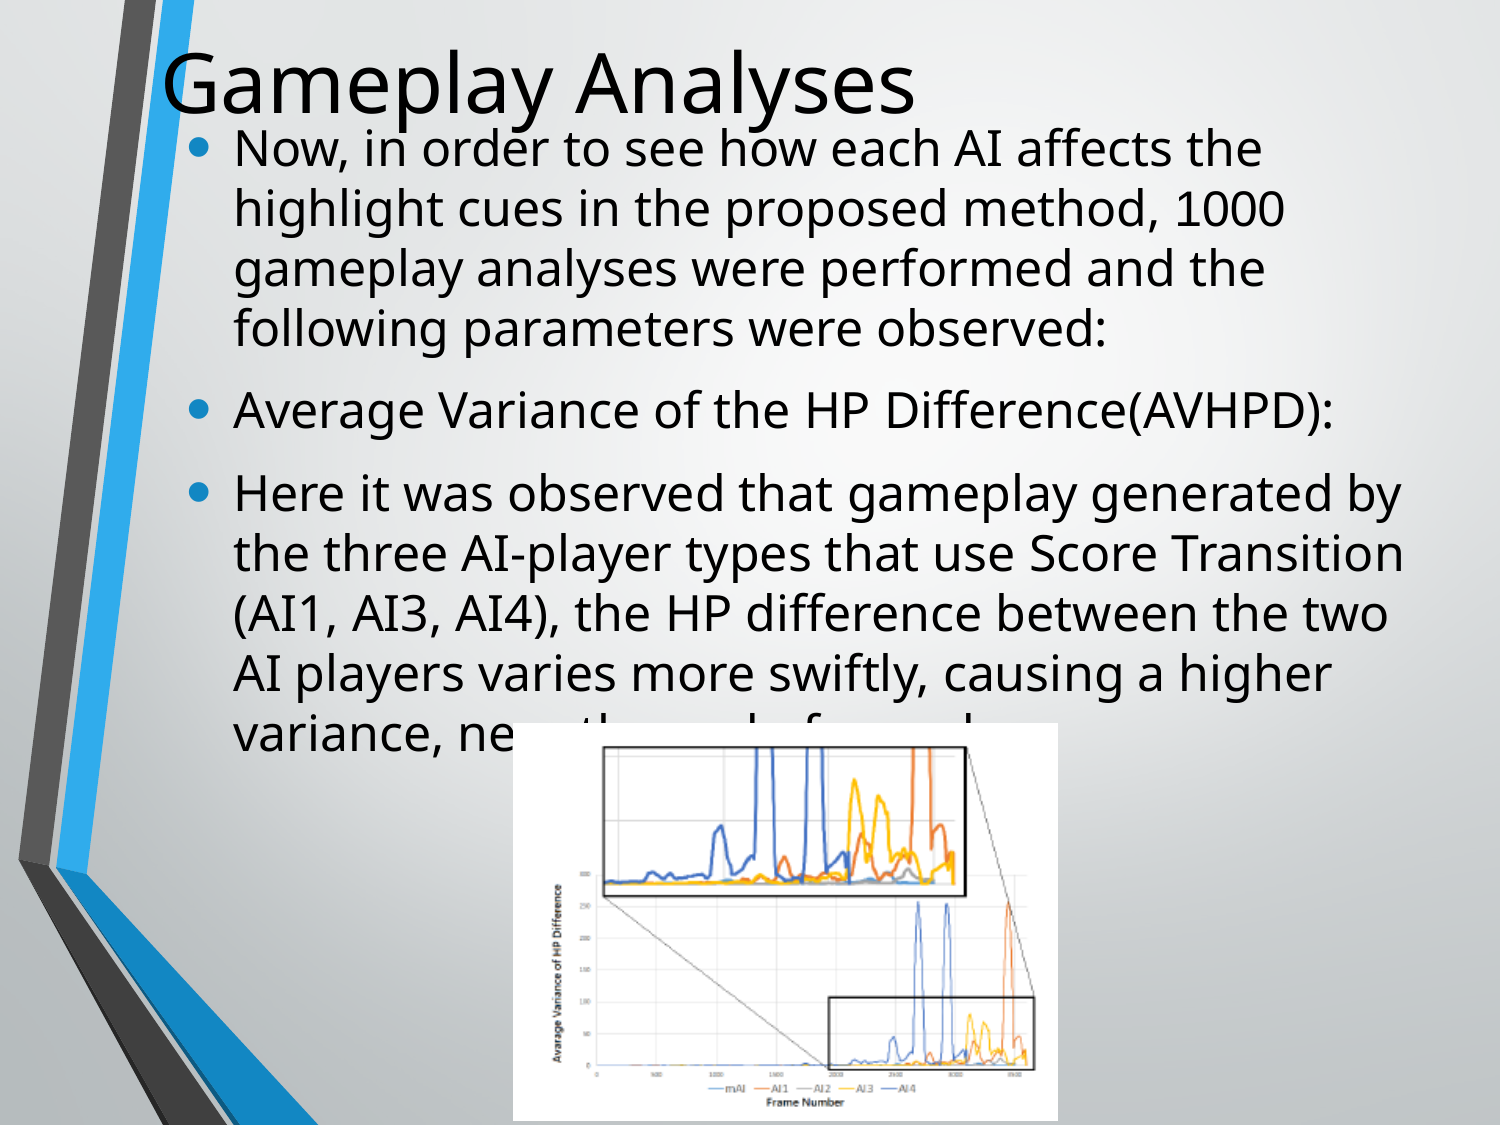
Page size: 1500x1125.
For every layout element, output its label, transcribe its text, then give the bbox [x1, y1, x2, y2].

picture [513, 723, 1058, 1122]
title Gameplay Analyses [0, 0, 1156, 224]
list Now, in order to see how each AI affects the highlight cues in the proposed method, 1000 gameplay analyses were performed and the following parameters were observed: Average Variance of the HP Difference(AVHPD): Here it was observed that gameplay generated by the three AI-player types that use Score Transition (AI1, AI3, AI4), the HP difference between the two AI players varies more swiftly, causing a higher variance, near the end of round. [171, 137, 1436, 1071]
